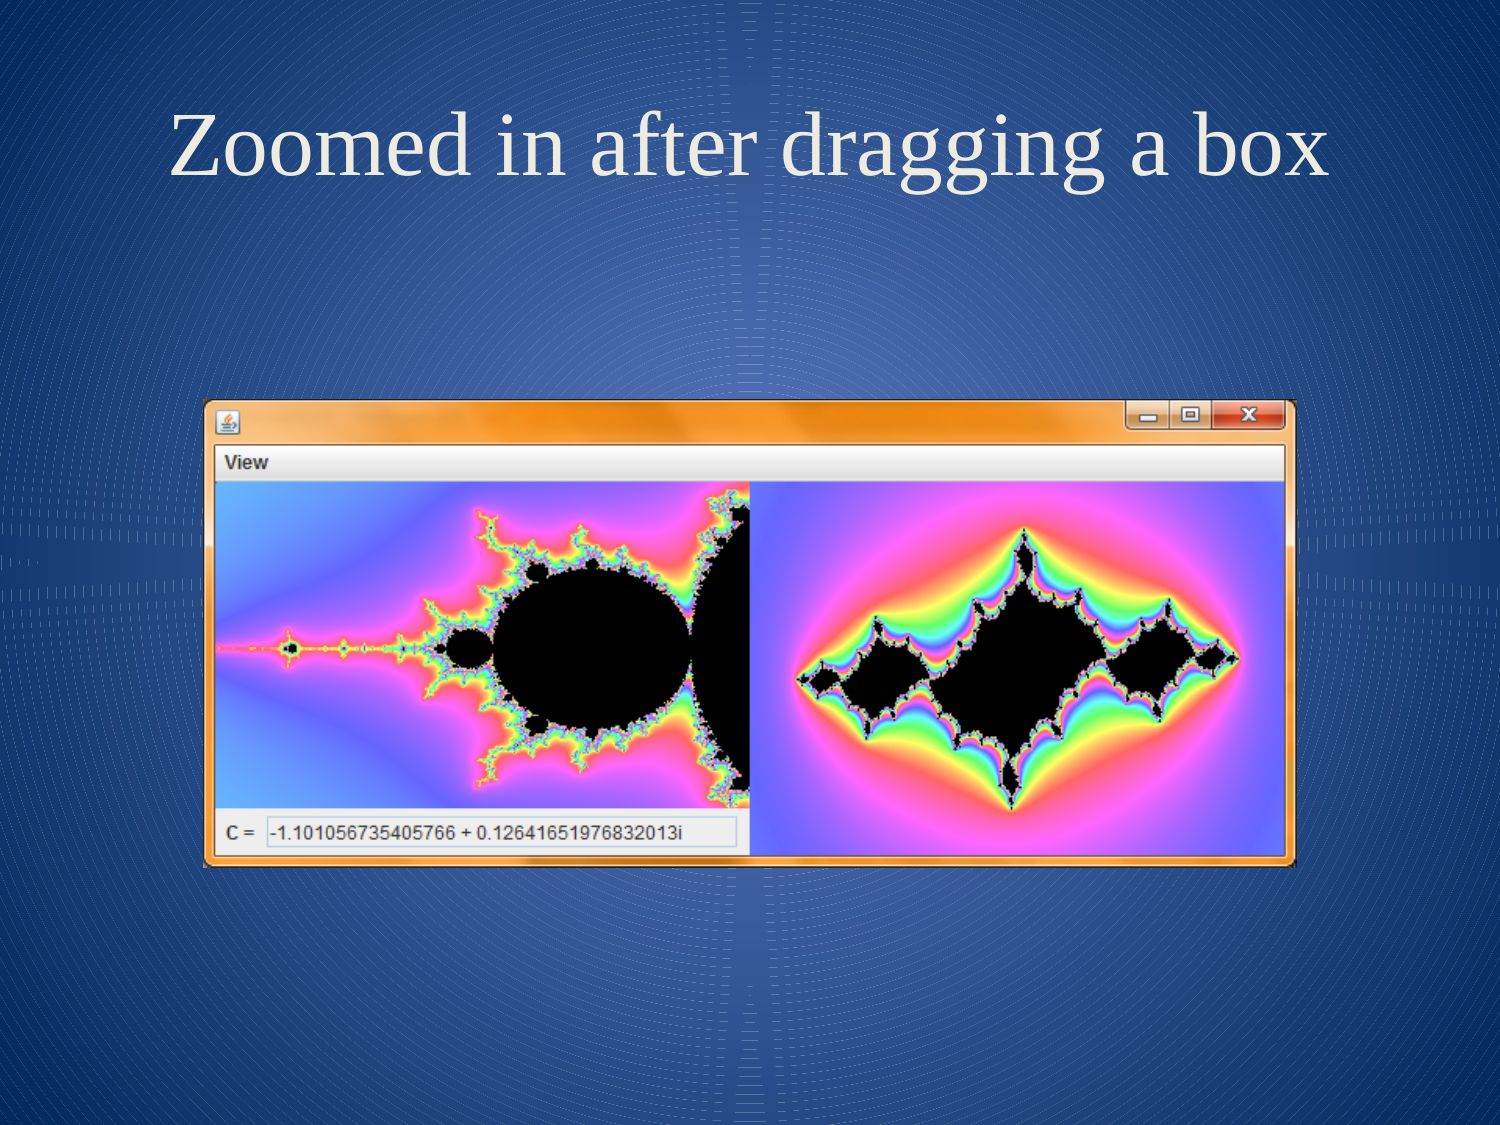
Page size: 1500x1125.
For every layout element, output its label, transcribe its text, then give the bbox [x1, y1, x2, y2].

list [202, 399, 1298, 869]
title Zoomed in after dragging a box [75, 45, 1425, 233]
